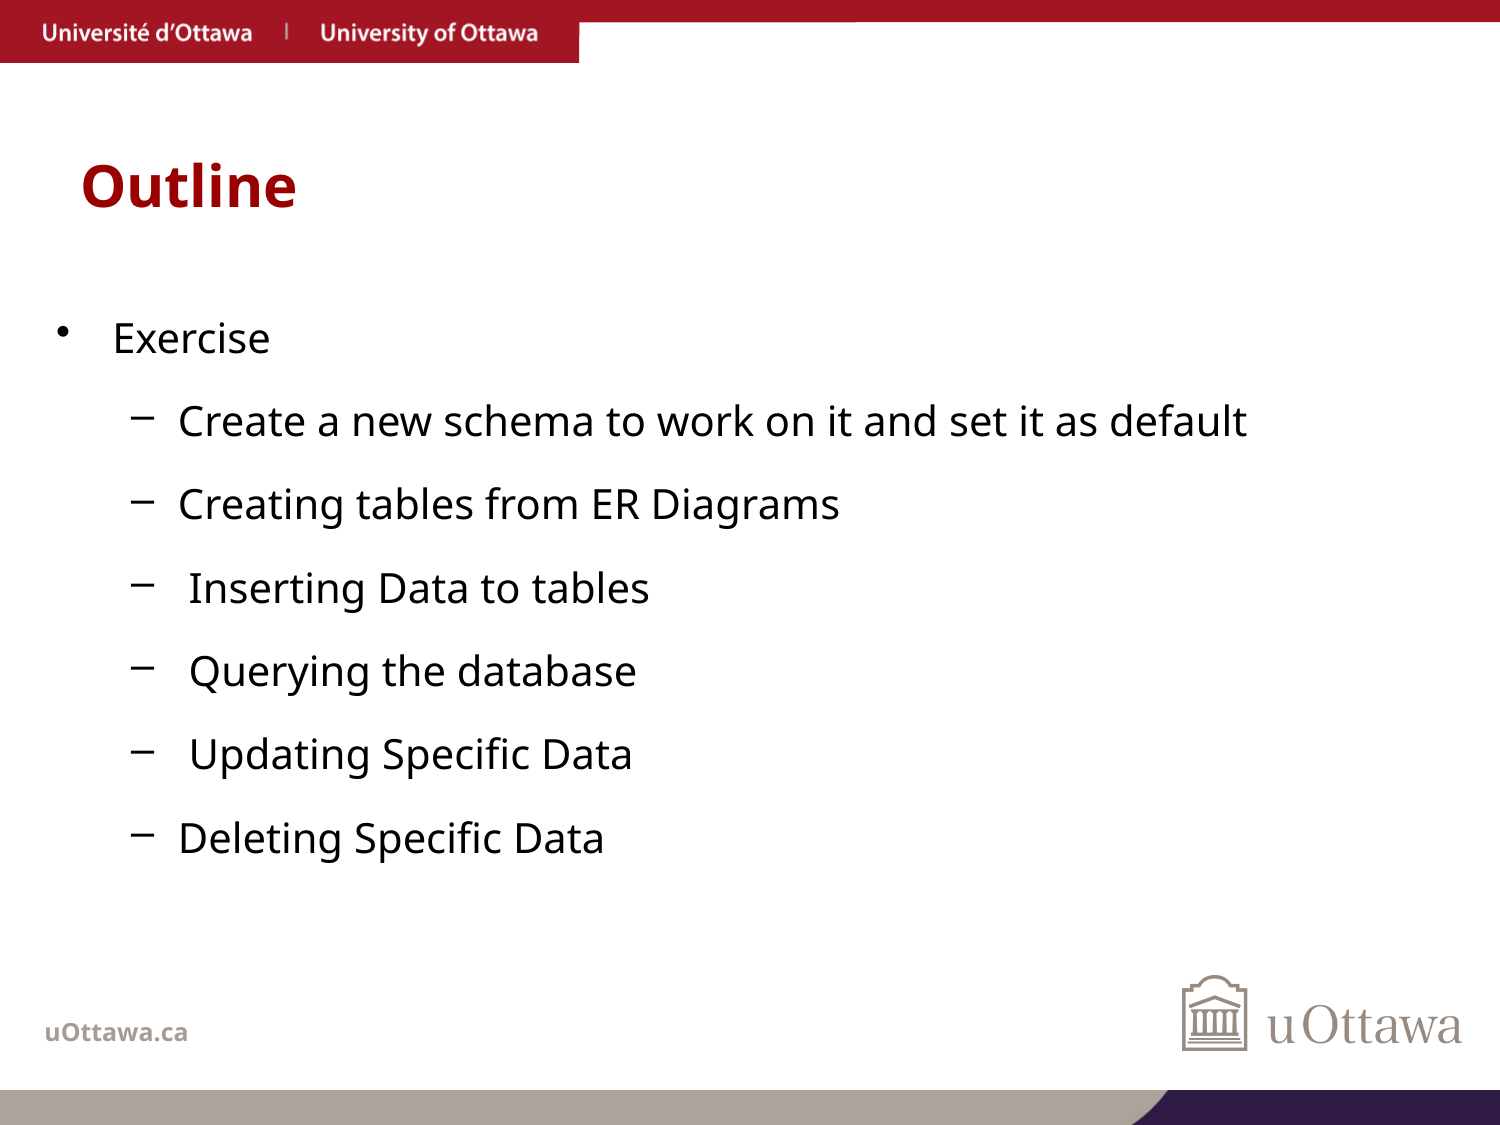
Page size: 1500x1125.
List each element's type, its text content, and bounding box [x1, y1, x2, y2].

picture [1182, 975, 1462, 1051]
picture [0, 0, 1500, 63]
title Outline [64, 113, 1341, 256]
list Exercise Create a new schema to work on it and set it as default Creating tables from ER Diagrams Inserting Data to tables Querying the database Updating Specific Data Deleting Specific Data [41, 278, 1364, 941]
picture [0, 1090, 1500, 1125]
